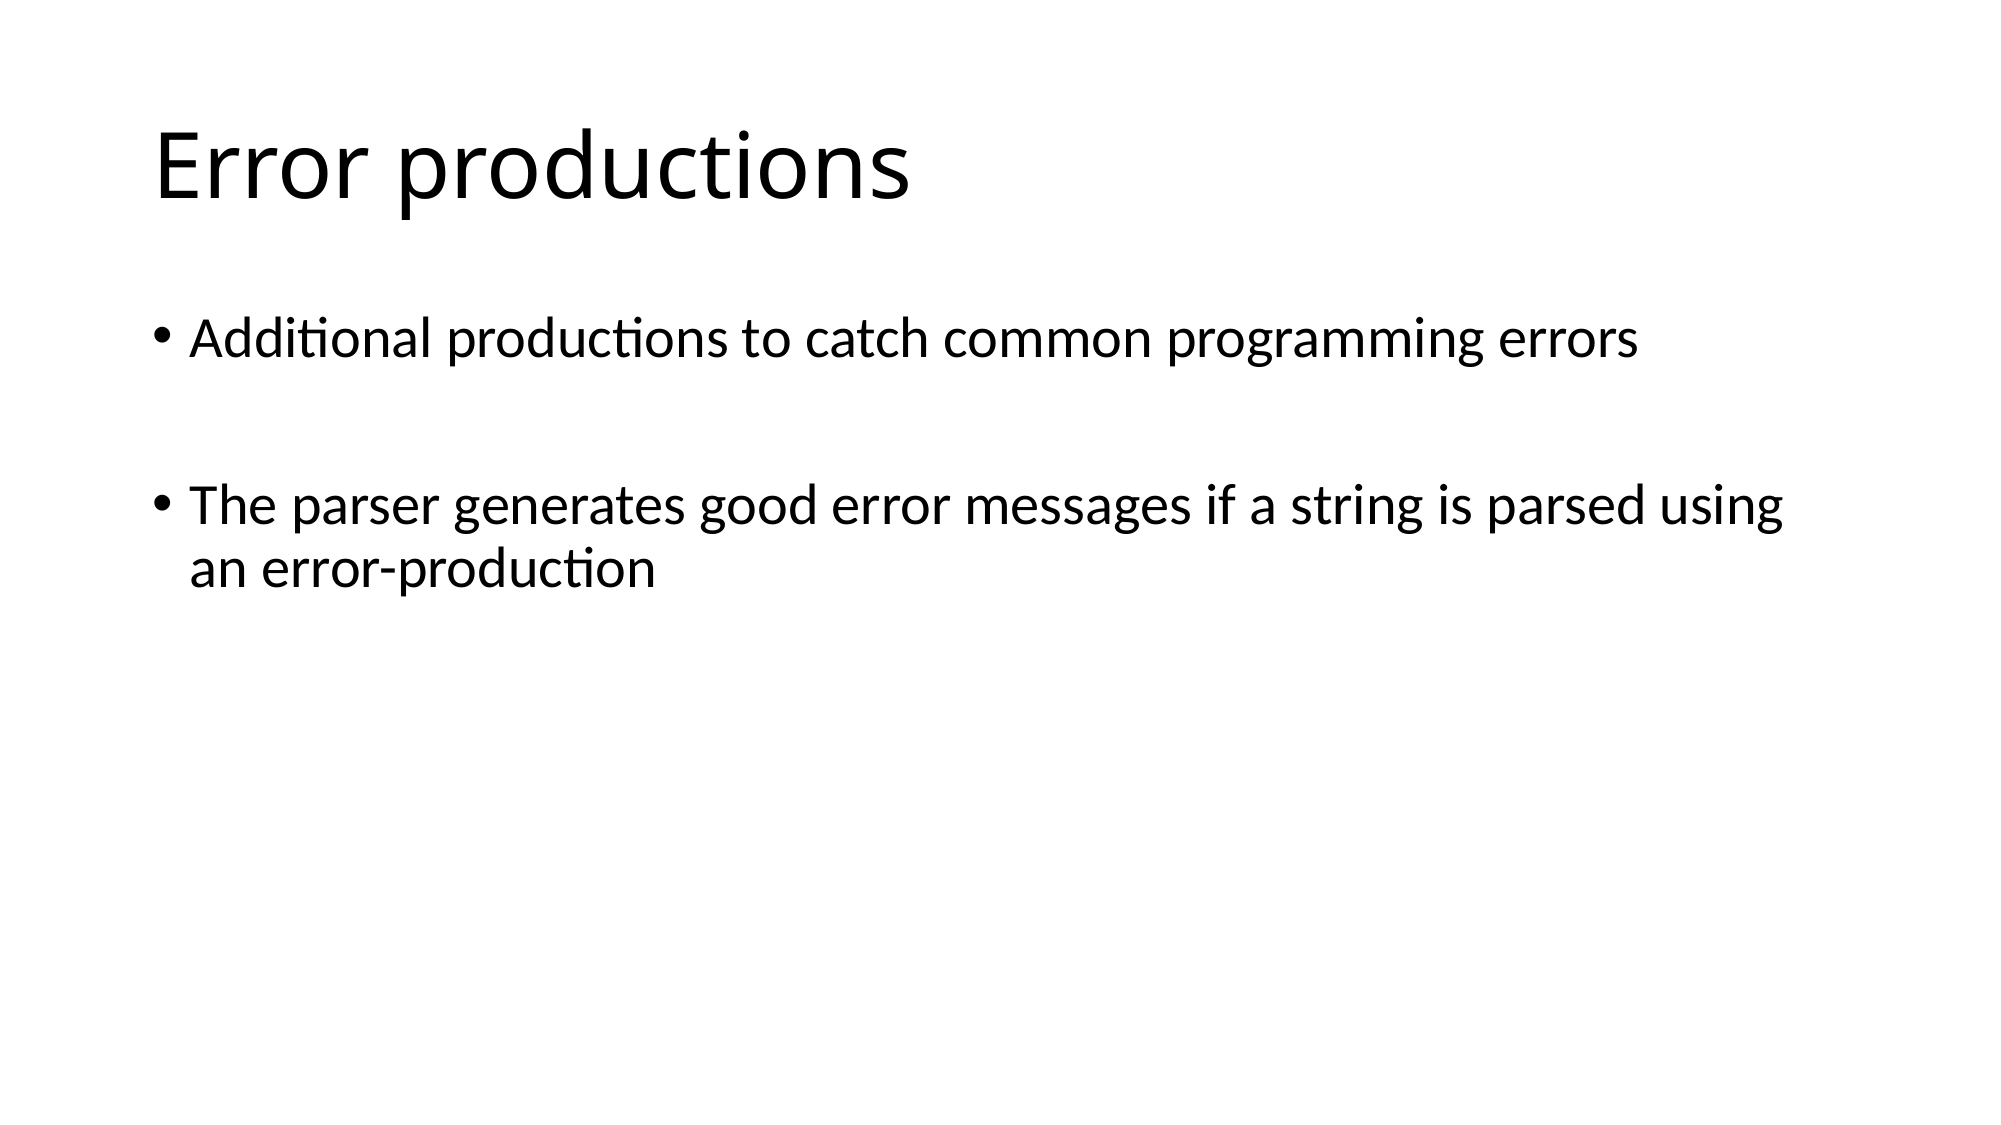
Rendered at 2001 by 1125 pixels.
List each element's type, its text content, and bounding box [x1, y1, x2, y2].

title Error productions [137, 59, 1863, 278]
list Additional productions to catch common programming errors The parser generates good error messages if a string is parsed using an error-production [137, 299, 1863, 1014]
